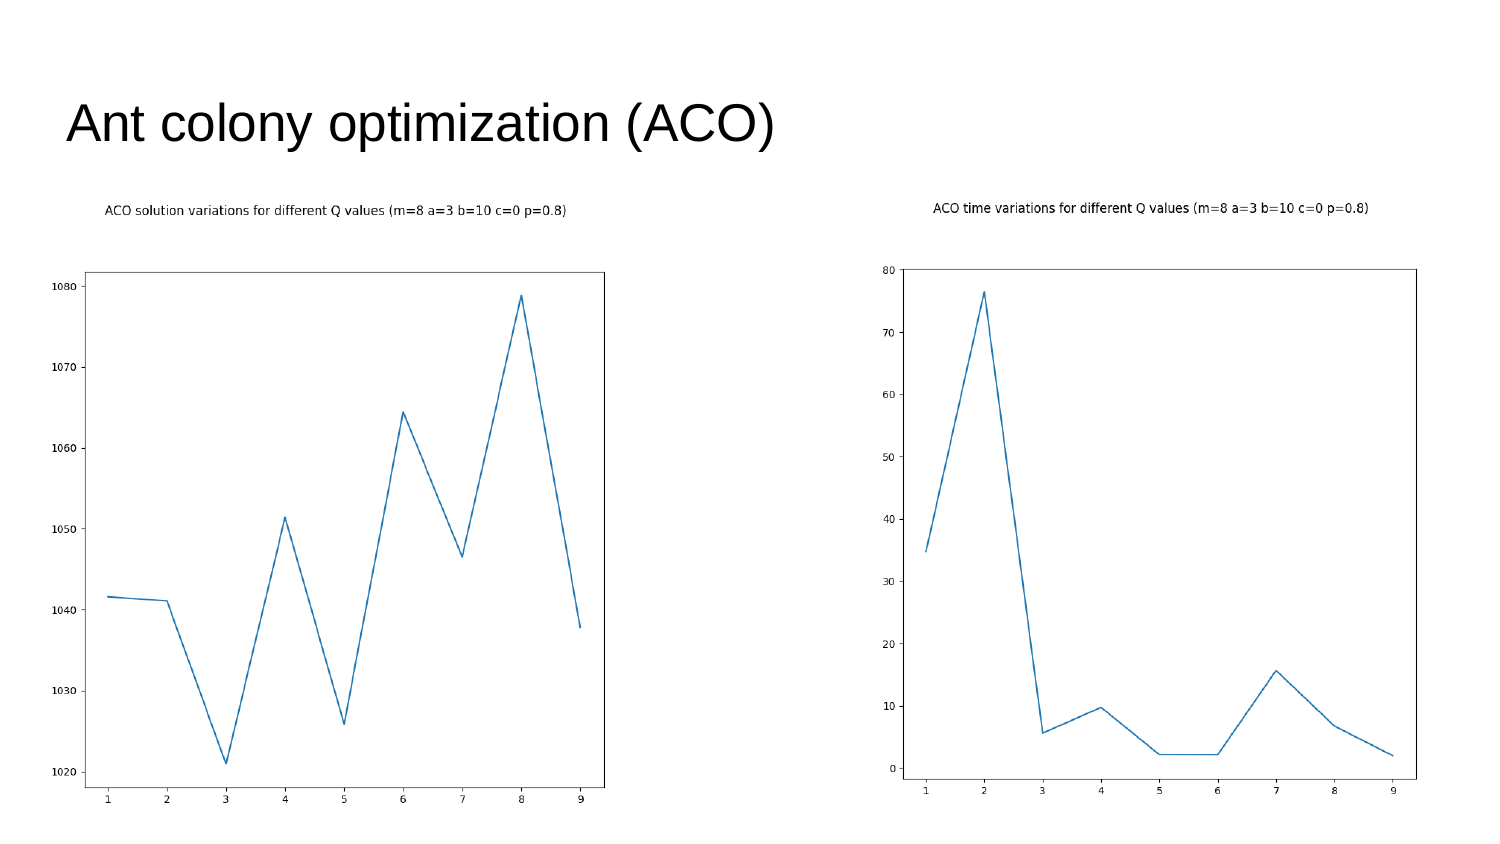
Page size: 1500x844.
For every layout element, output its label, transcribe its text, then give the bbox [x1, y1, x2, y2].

picture [829, 191, 1457, 819]
title Ant colony optimization (ACO) [51, 72, 1449, 167]
picture [24, 191, 646, 819]
